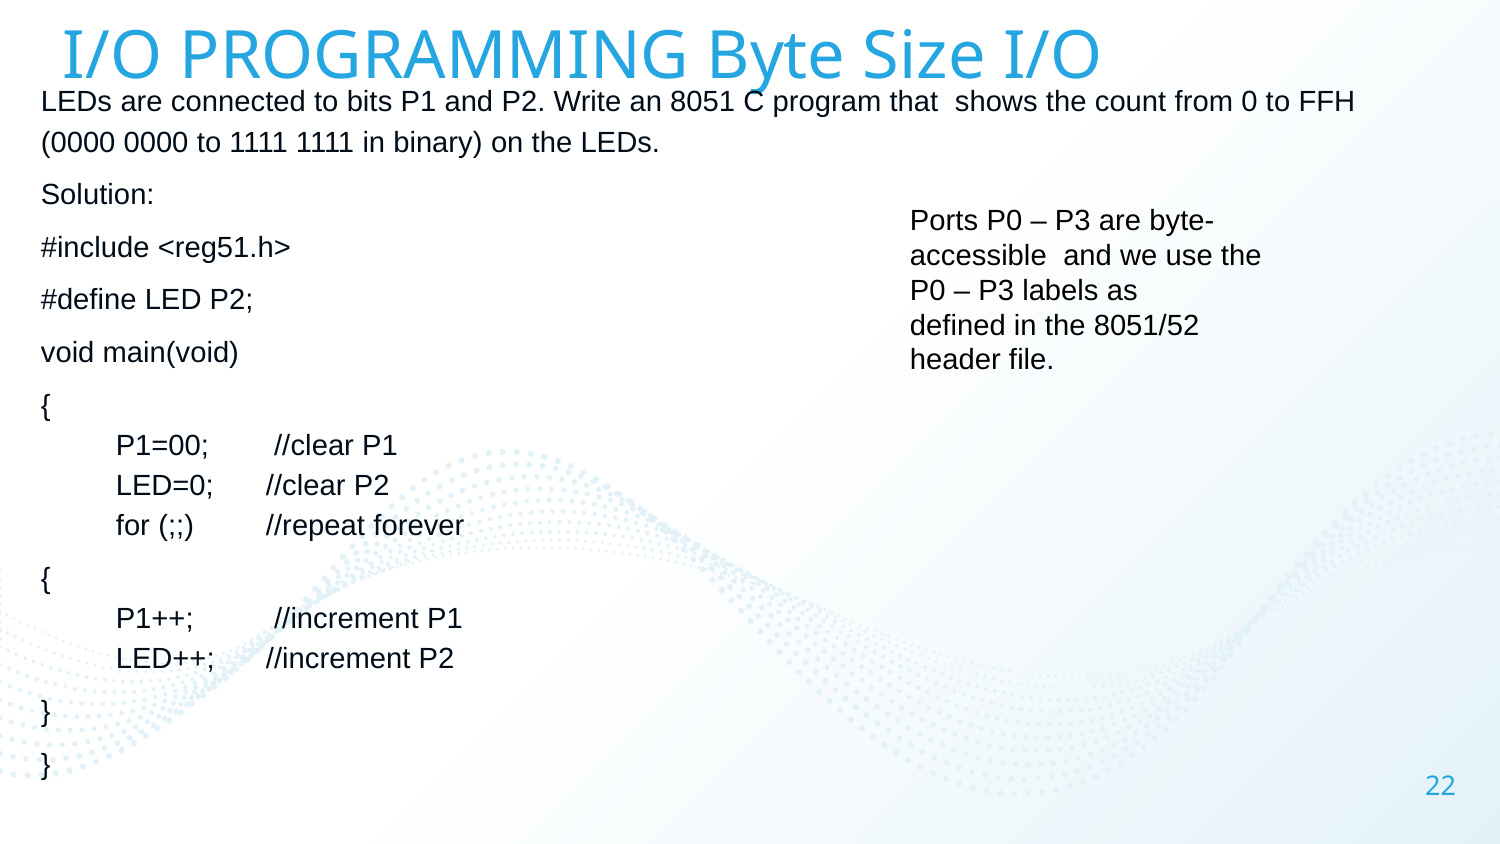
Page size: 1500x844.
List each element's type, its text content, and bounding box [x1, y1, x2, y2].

list LEDs are connected to bits P1 and P2. Write an 8051 C program that shows the count from 0 to FFH (0000 0000 to 1111 1111 in binary) on the LEDs. Solution: #include <reg51.h> #define LED P2; void main(void) { P1=00; //clear P1 LED=0; //clear P2 for (;;) //repeat forever { P1++; //increment P1 LED++; //increment P2 } } [17, 77, 1367, 844]
title I/O PROGRAMMING Byte Size I/O [62, 27, 1223, 77]
text_box Ports P0 – P3 are byte-accessible and we use the P0 – P3 labels as defined in the 8051/52 header file. [895, 193, 1303, 419]
slide_number 22 [1366, 754, 1457, 819]
